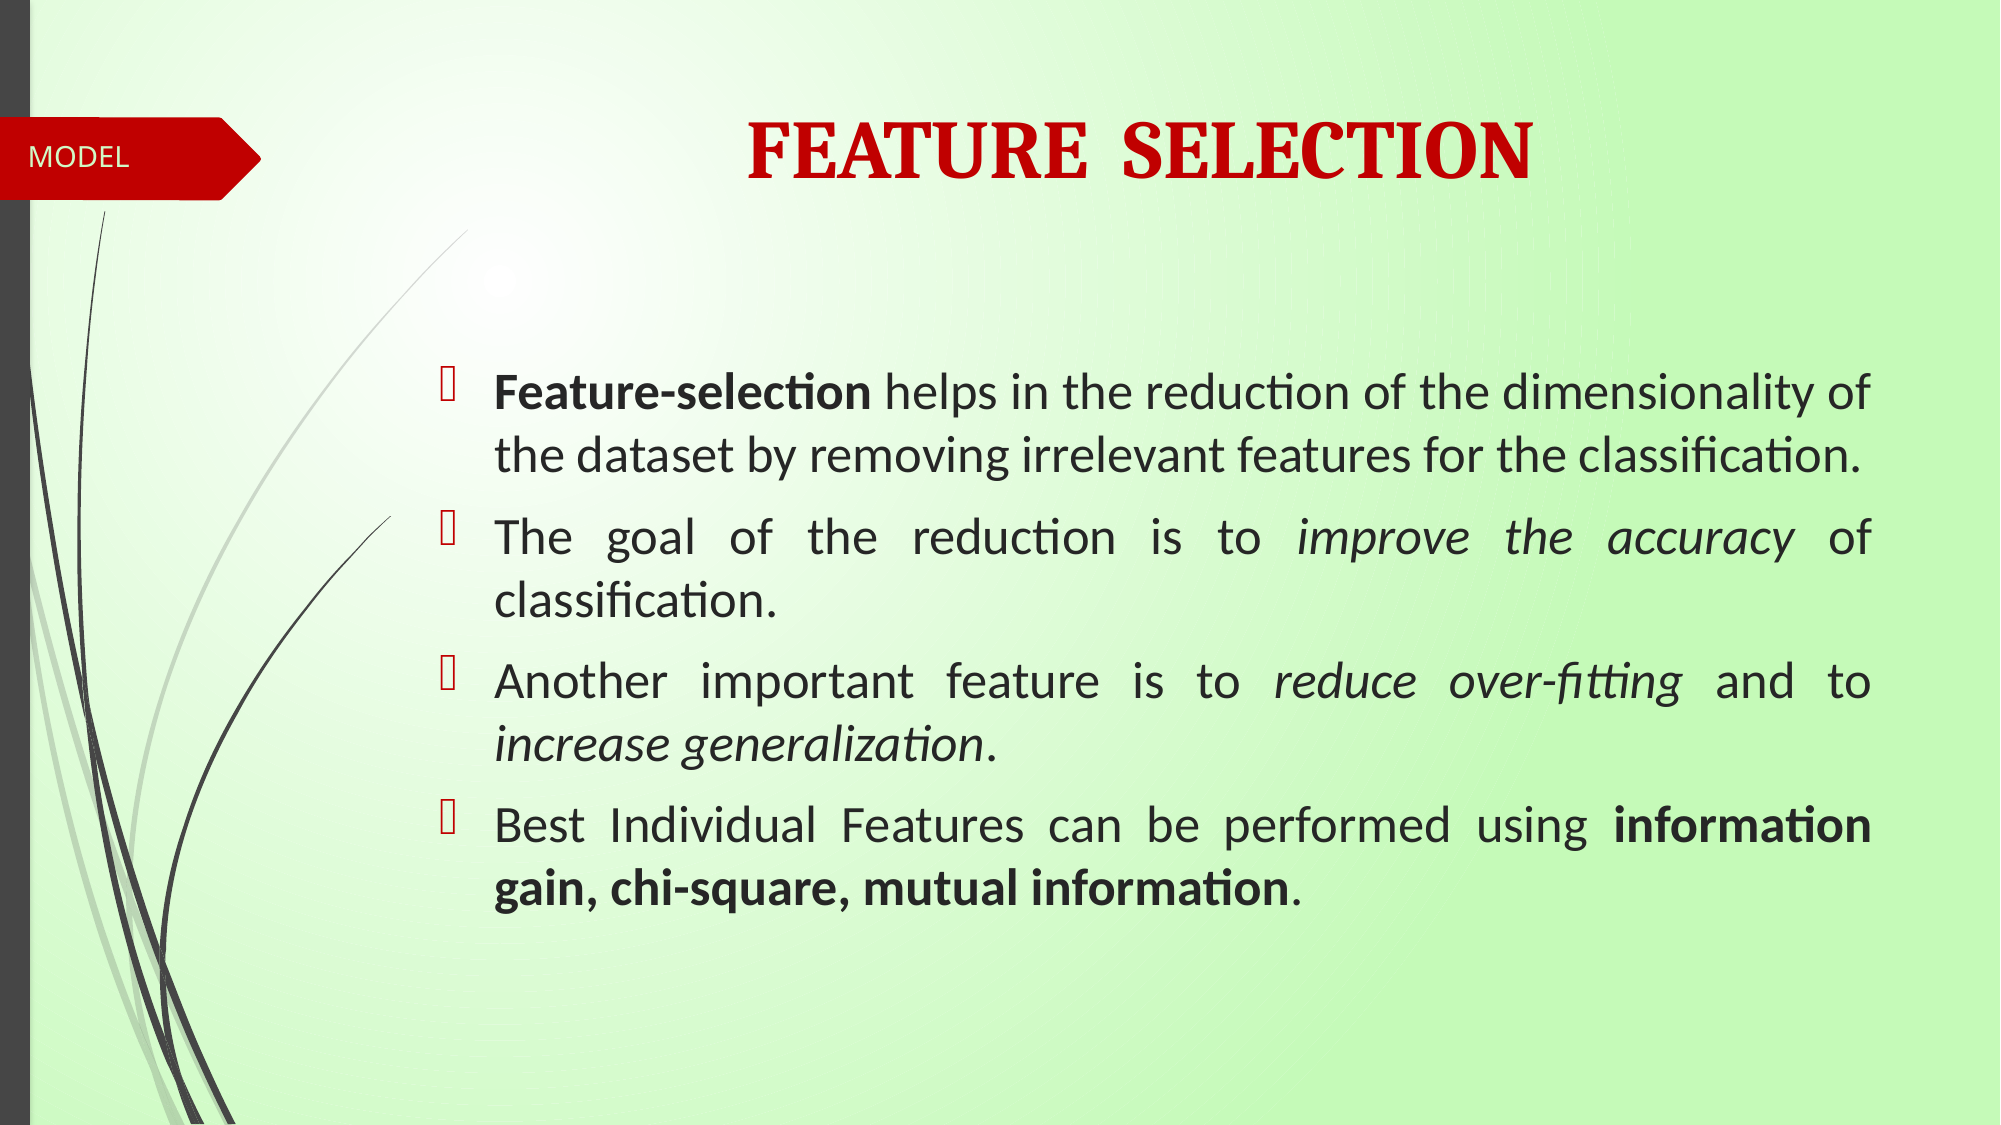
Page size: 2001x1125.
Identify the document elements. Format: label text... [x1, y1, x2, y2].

text_box Feature-selection helps in the reduction of the dimensionality of the dataset by removing irrelevant features for the classification. The goal of the reduction is to improve the accuracy of classification. Another important feature is to reduce over-fitting and to increase generalization. Best Individual Features can be performed using information gain, chi-square, mutual information. [424, 350, 1888, 970]
title FEATURE SELECTION [410, 87, 1873, 298]
text_box MODEL [12, 131, 262, 182]
